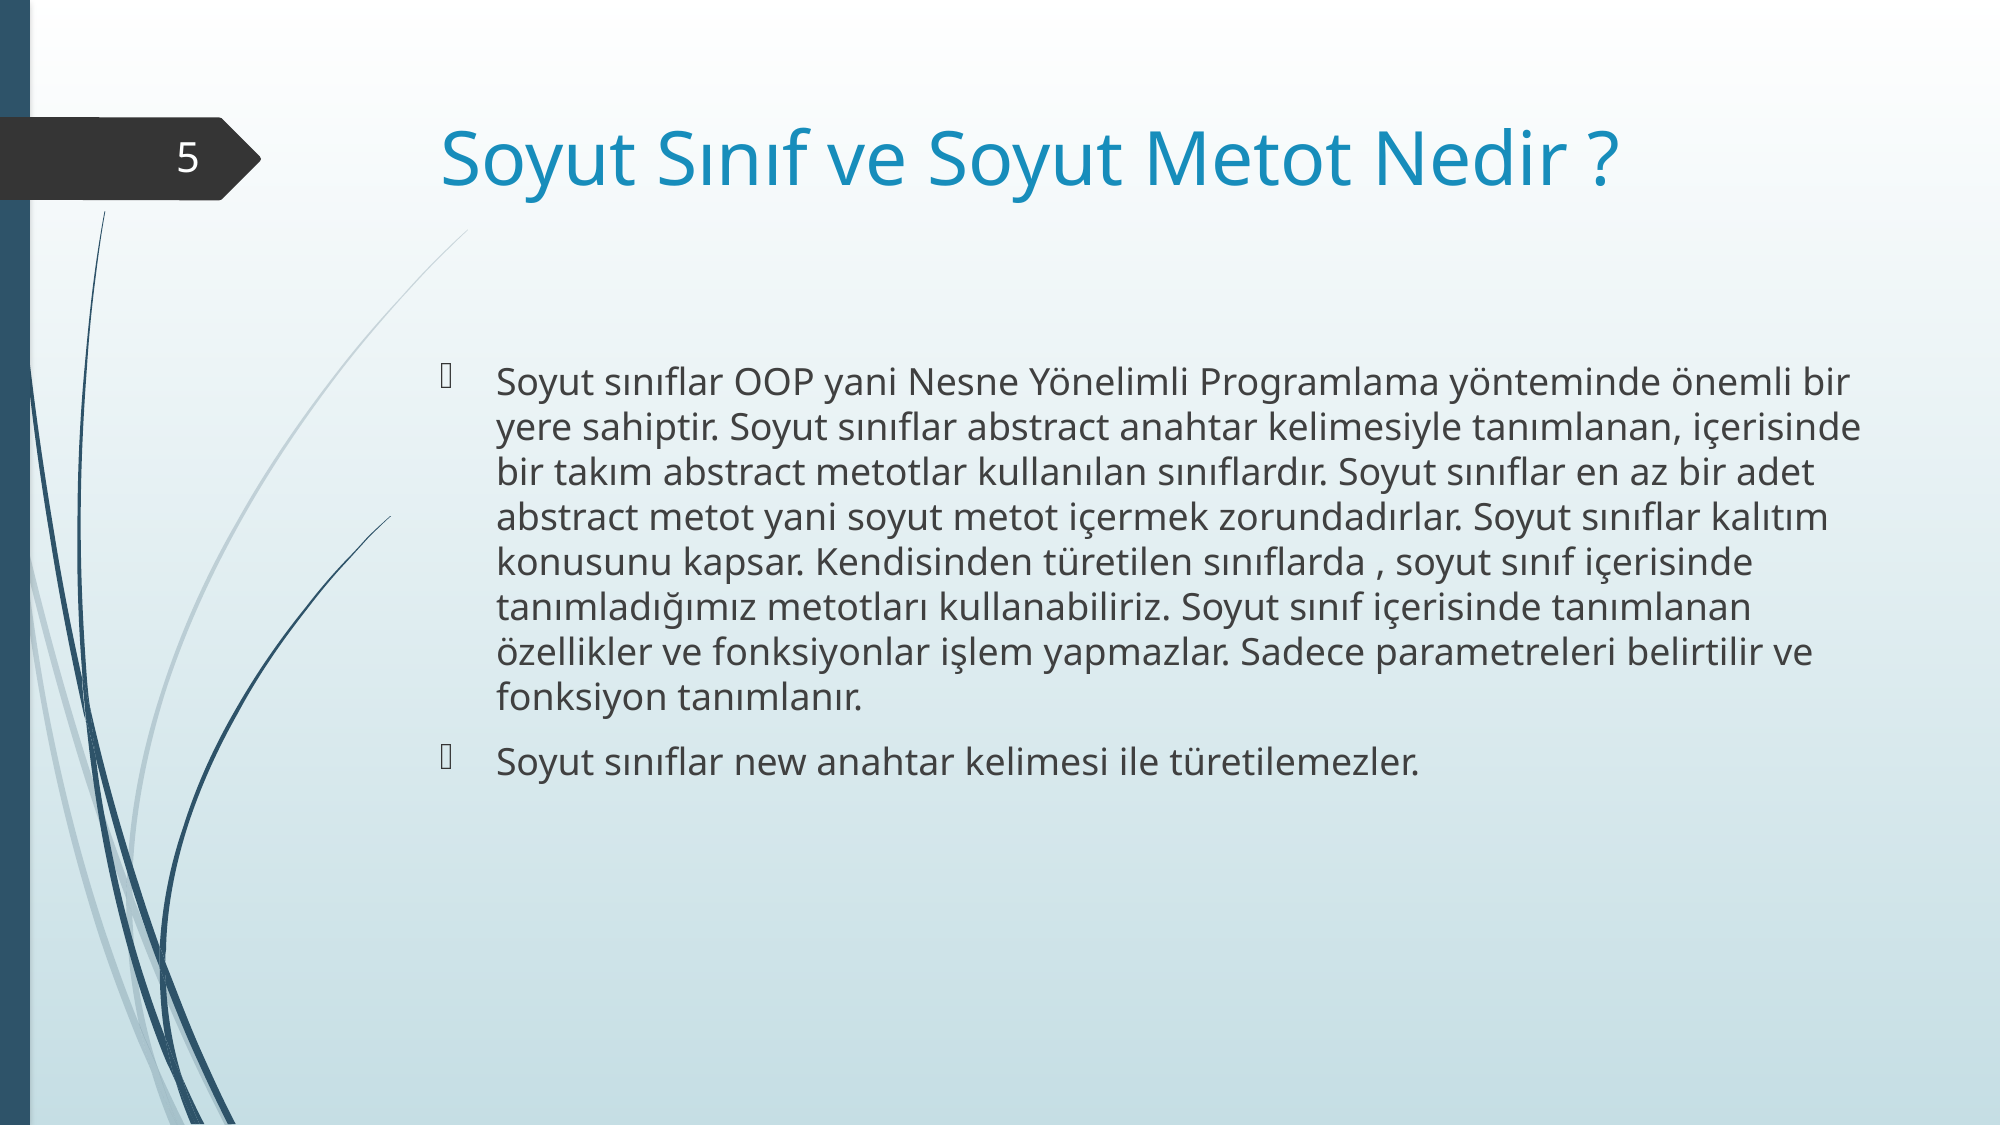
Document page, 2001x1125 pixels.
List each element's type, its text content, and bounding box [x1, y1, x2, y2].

slide_number 5 [87, 129, 216, 190]
title Soyut Sınıf ve Soyut Metot Nedir ? [425, 102, 1888, 313]
list Soyut sınıflar OOP yani Nesne Yönelimli Programlama yönteminde önemli bir yere sahiptir. Soyut sınıflar abstract anahtar kelimesiyle tanımlanan, içerisinde bir takım abstract metotlar kullanılan sınıflardır. Soyut sınıflar en az bir adet abstract metot yani soyut metot içermek zorundadırlar. Soyut sınıflar kalıtım konusunu kapsar. Kendisinden türetilen sınıflarda , soyut sınıf içerisinde tanımladığımız metotları kullanabiliriz. Soyut sınıf içerisinde tanımlanan özellikler ve fonksiyonlar işlem yapmazlar. Sadece parametreleri belirtilir ve fonksiyon tanımlanır. Soyut sınıflar new anahtar kelimesi ile türetilemezler. [424, 350, 1888, 970]
